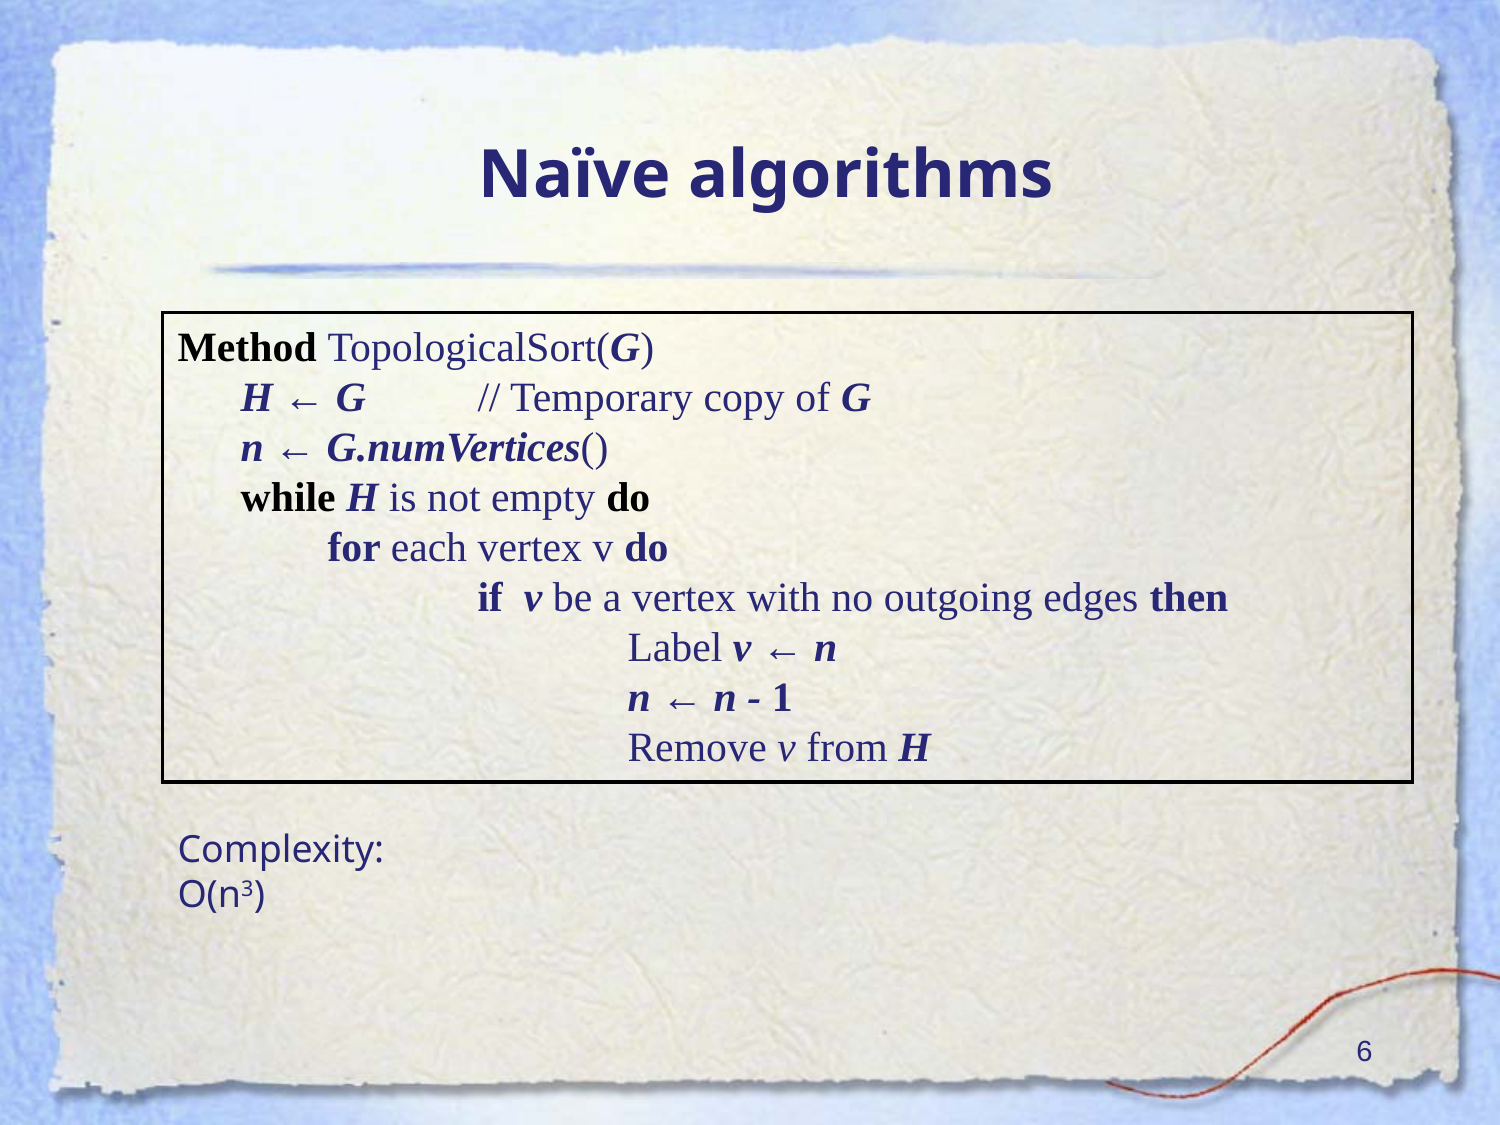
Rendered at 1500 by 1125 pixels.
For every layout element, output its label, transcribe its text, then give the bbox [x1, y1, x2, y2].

picture [0, 0, 1500, 1125]
text_box Complexity: O(n3) [162, 817, 465, 879]
slide_number ‹#› [1074, 1025, 1388, 1100]
title Naïve algorithms [79, 81, 1455, 219]
text_box Method TopologicalSort(G) H ← G // Temporary copy of G n ← G.numVertices() while H is not empty do for each vertex v do if v be a vertex with no outgoing edges then Label v ← n n ← n - 1 Remove v from H [162, 312, 1413, 783]
